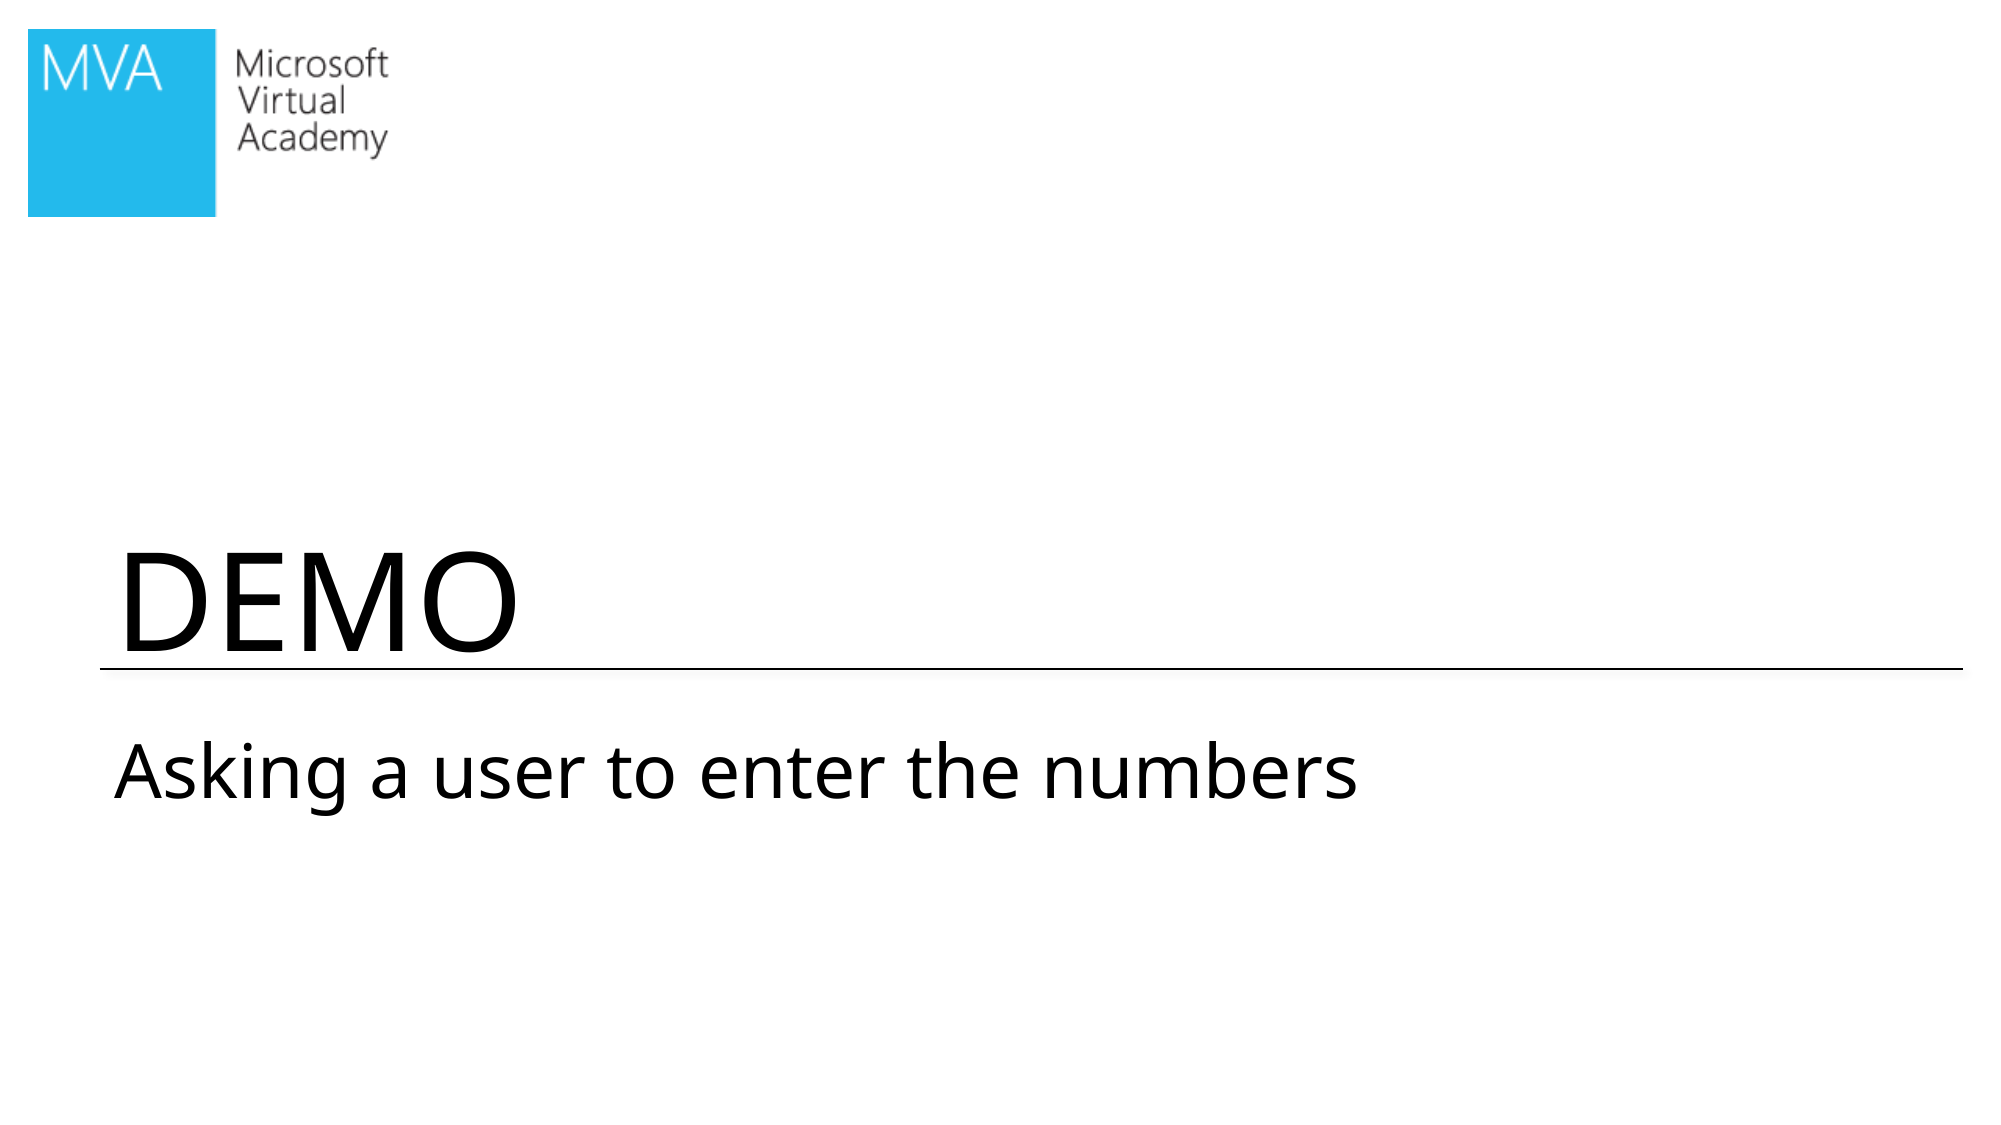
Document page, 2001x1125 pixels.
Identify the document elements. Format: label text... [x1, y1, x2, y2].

picture [28, 29, 497, 217]
title Asking a user to enter the numbers [99, 733, 1976, 1009]
